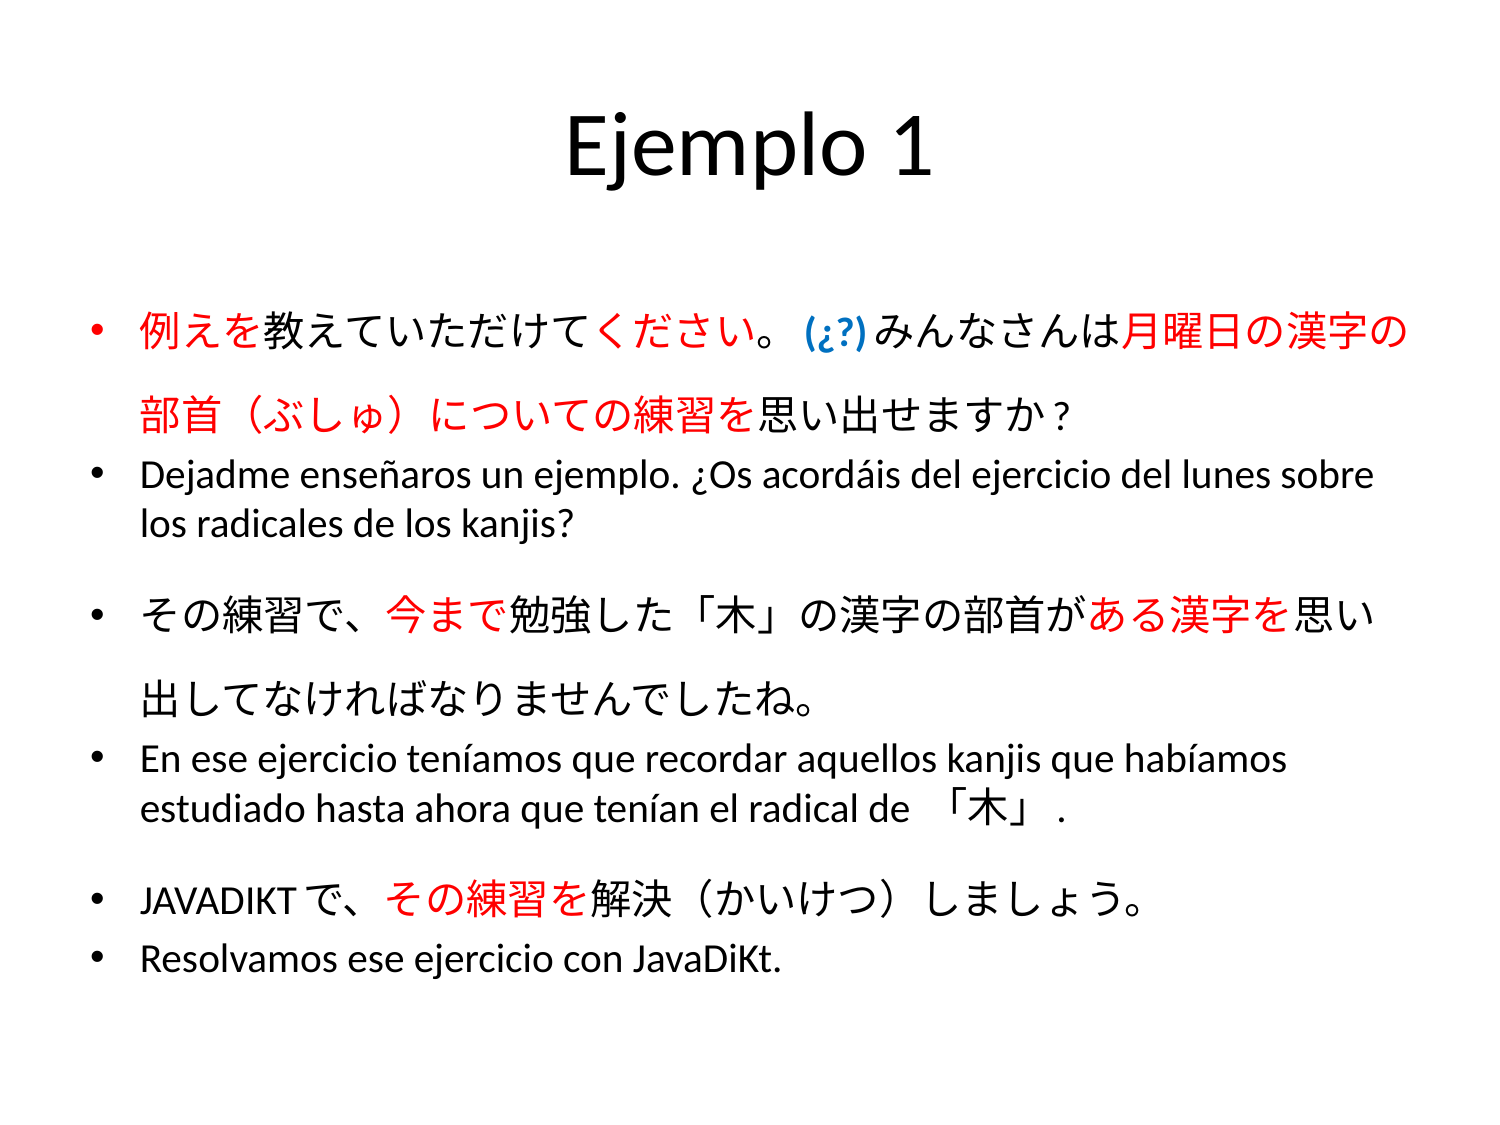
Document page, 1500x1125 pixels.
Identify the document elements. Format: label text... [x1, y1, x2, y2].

list 例えを教えていただけてください。(¿?)みんなさんは月曜日の漢字の部首（ぶしゅ）についての練習を思い出せますか? Dejadme enseñaros un ejemplo. ¿Os acordáis del ejercicio del lunes sobre los radicales de los kanjis? その練習で、今まで勉強した「木」の漢字の部首がある漢字を思い出してなければなりませんでしたね。 En ese ejercicio teníamos que recordar aquellos kanjis que habíamos estudiado hasta ahora que tenían el radical de 「木」. JAVADIKTで、その練習を解決（かいけつ）しましょう。 Resolvamos ese ejercicio con JavaDiKt. [75, 262, 1425, 1005]
title Ejemplo 1 [75, 45, 1425, 233]
